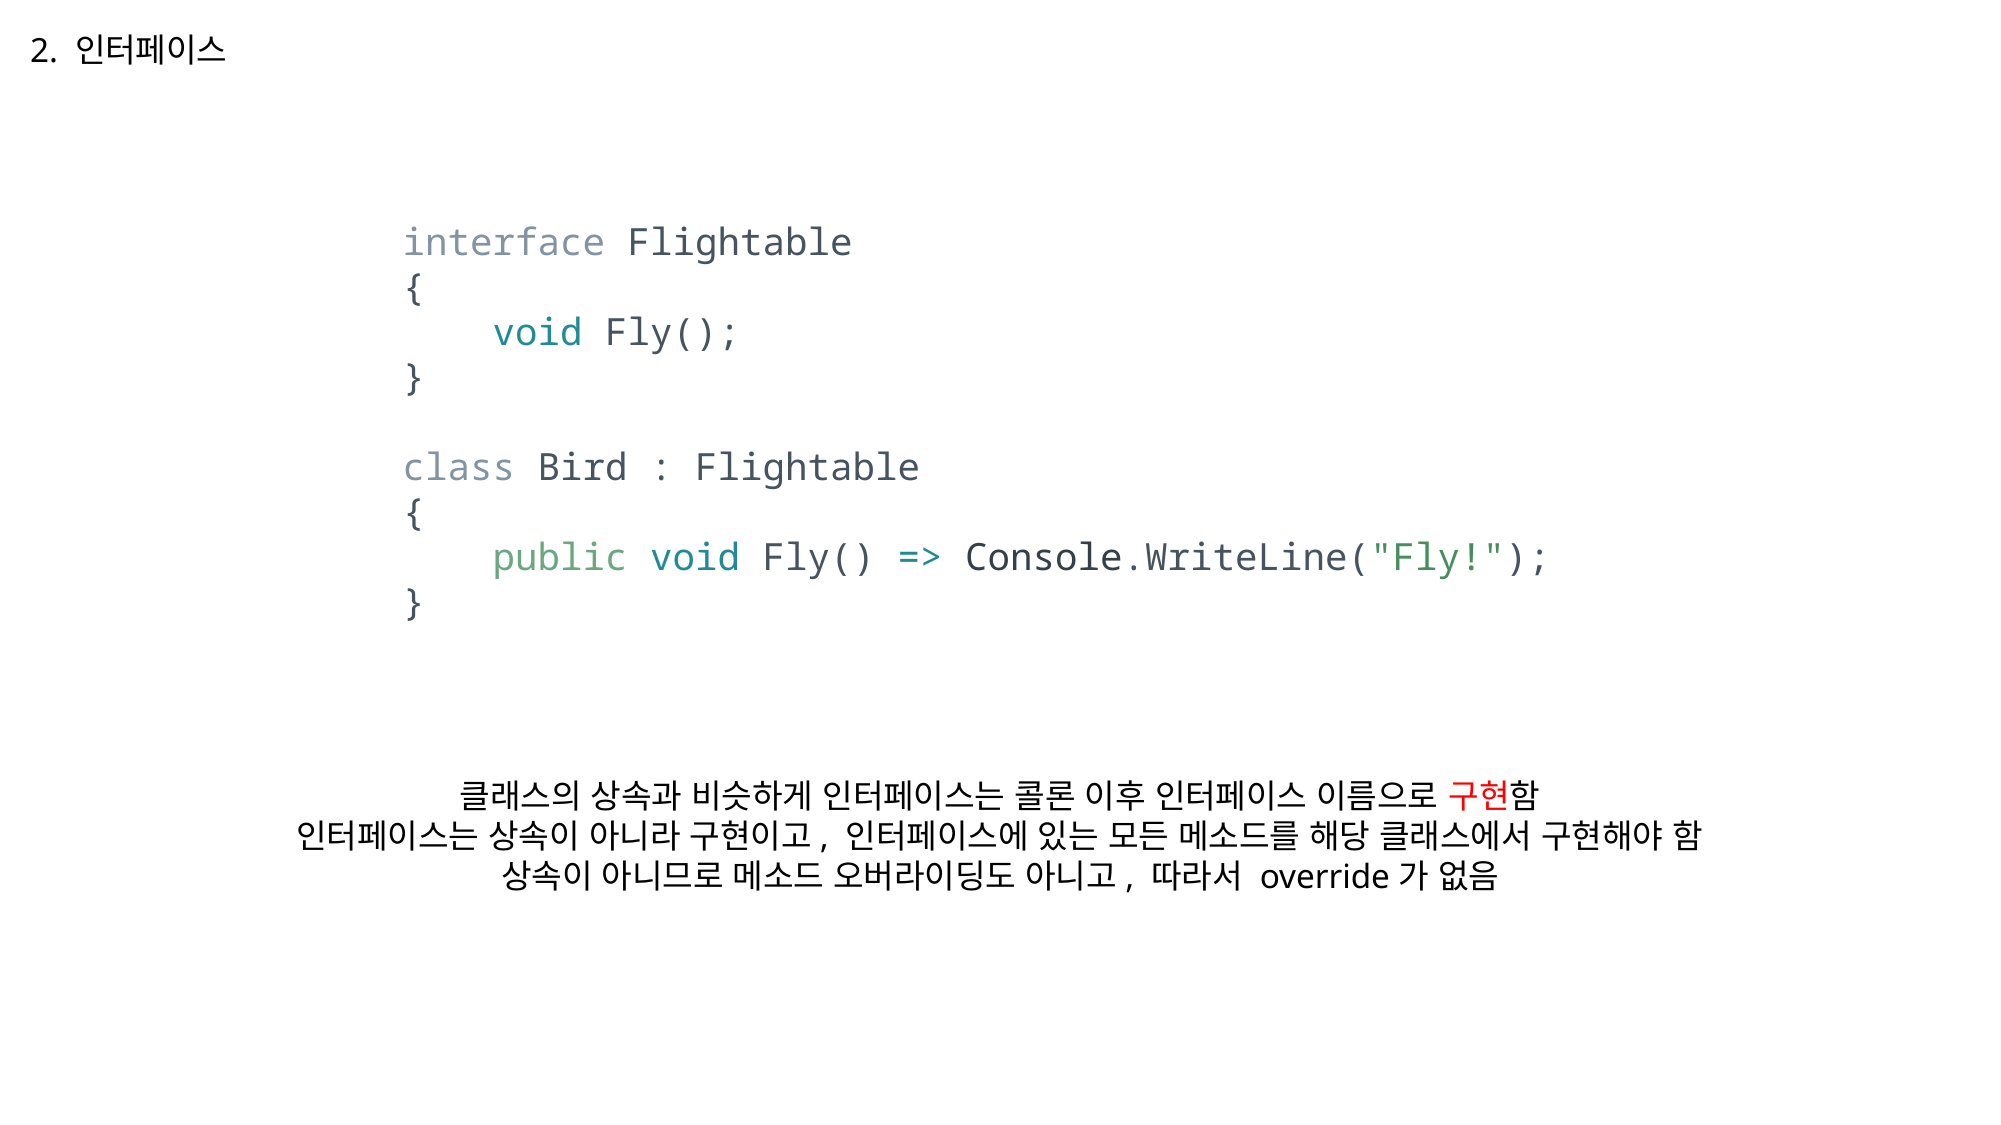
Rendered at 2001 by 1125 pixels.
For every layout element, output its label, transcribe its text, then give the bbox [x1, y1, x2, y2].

text_box 2. 인터페이스 [15, 21, 243, 77]
text_box interface Flightable { void Fly(); } class Bird : Flightable { public void Fly() => Console.WriteLine("Fly!"); } [387, 210, 1613, 631]
text_box 클래스의 상속과 비슷하게 인터페이스는 콜론 이후 인터페이스 이름으로 구현함 인터페이스는 상속이 아니라 구현이고, 인터페이스에 있는 모든 메소드를 해당 클래스에서 구현해야 함 상속이 아니므로 메소드 오버라이딩도 아니고, 따라서 override가 없음 [281, 768, 1719, 903]
